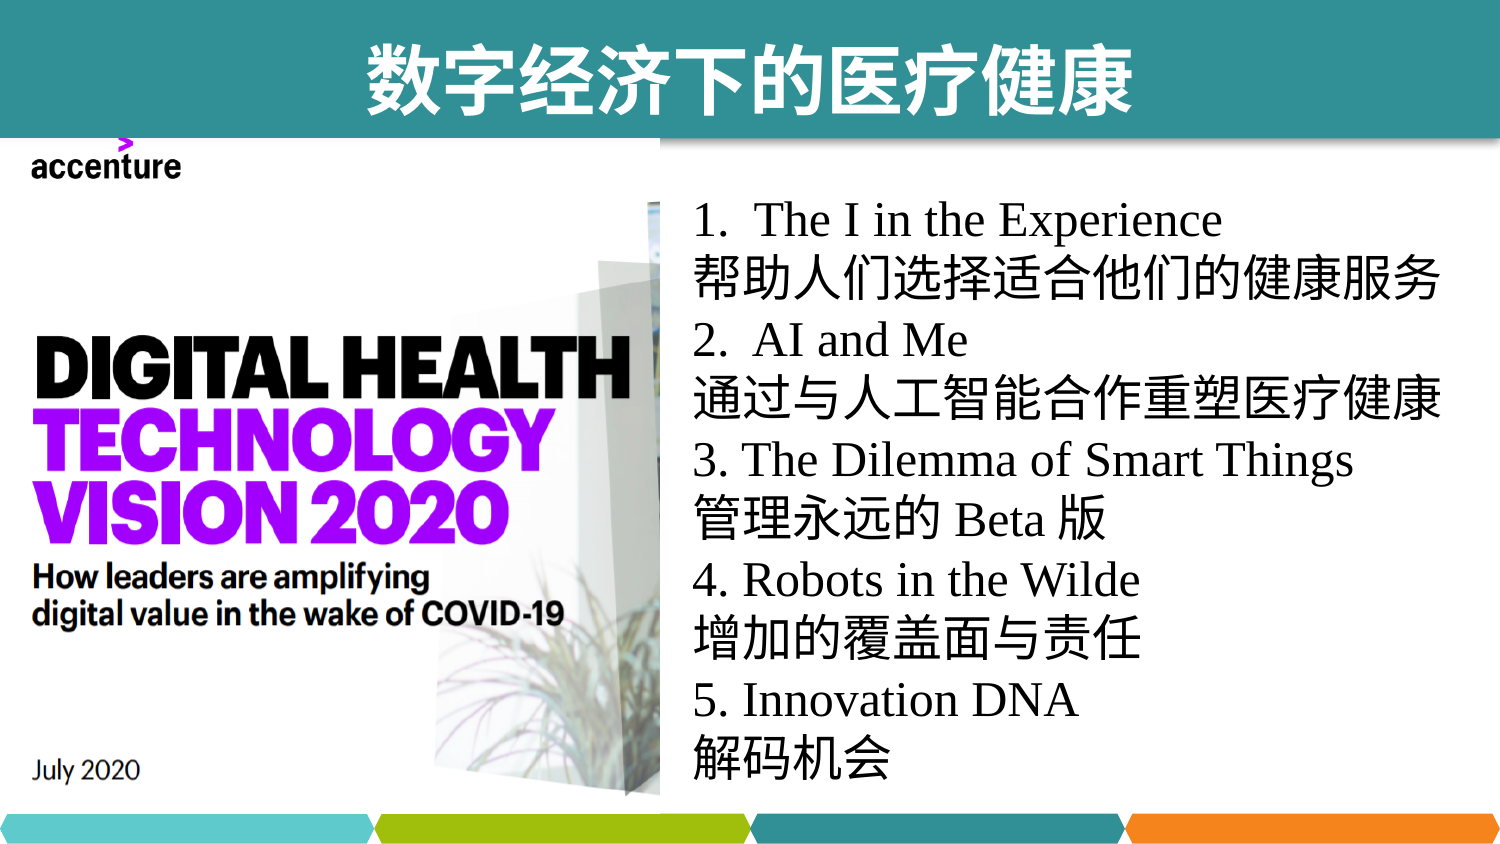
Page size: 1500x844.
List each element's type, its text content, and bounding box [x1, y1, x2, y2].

picture [0, 138, 660, 814]
text_box [0, 0, 1500, 139]
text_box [0, 813, 1500, 844]
text_box [663, 155, 1414, 291]
text_box 数字经济下的医疗健康 [352, 26, 1148, 132]
text_box 1. The I in the Experience 帮助人们选择适合他们的健康服务 2. AI and Me 通过与人工智能合作重塑医疗健康 3. The Dilemma of Smart Things 管理永远的Beta版 4. Robots in the Wilde 增加的覆盖面与责任 5. Innovation DNA 解码机会 [677, 179, 1483, 795]
